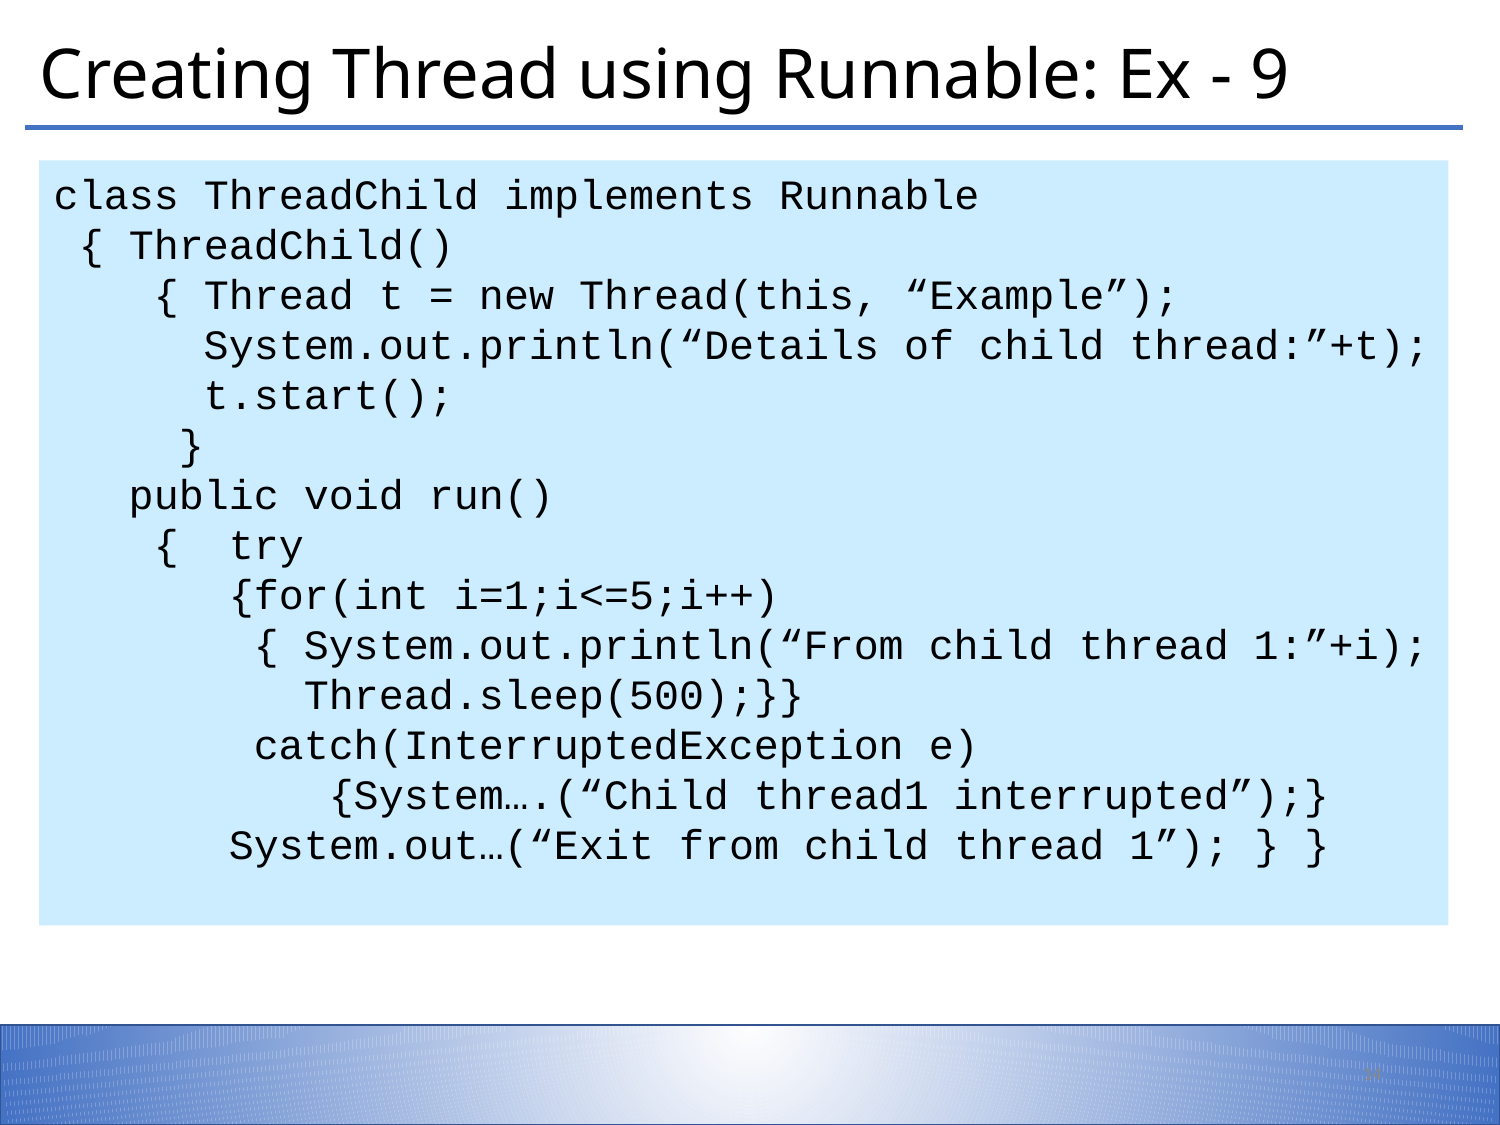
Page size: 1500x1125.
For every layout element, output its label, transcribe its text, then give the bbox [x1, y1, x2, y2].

title Creating Thread using Runnable: Ex - 9 [24, 24, 1463, 125]
slide_number 14 [1059, 1042, 1397, 1103]
text_box class ThreadChild implements Runnable { ThreadChild() { Thread t = new Thread(this, “Example”); System.out.println(“Details of child thread:”+t); t.start(); } public void run() { try {for(int i=1;i<=5;i++) { System.out.println(“From child thread 1:”+i); Thread.sleep(500);}} catch(InterruptedException e) {System….(“Child thread1 interrupted”);} System.out…(“Exit from child thread 1”); } } [39, 160, 1449, 926]
